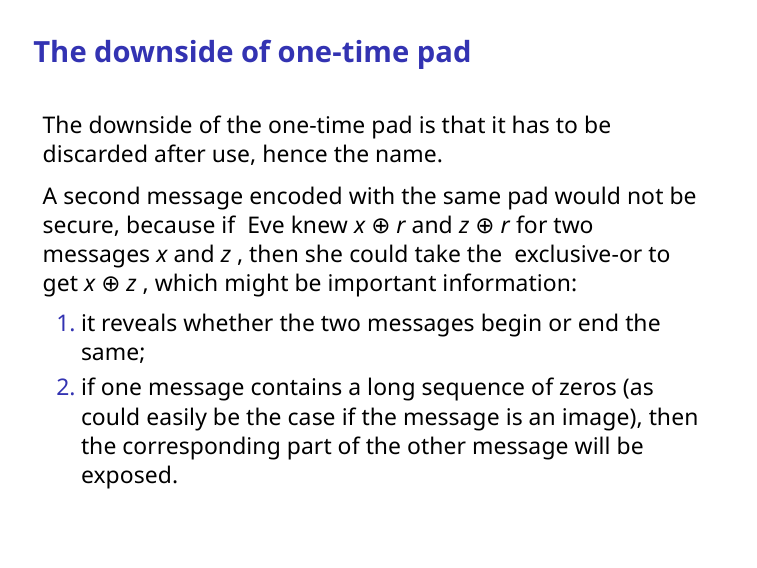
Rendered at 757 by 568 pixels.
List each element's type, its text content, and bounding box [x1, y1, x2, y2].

text_box The downside of the one-time pad is that it has to be discarded after use, hence the name. A second message encoded with the same pad would not be secure, because if Eve knew x ⊕ r and z ⊕ r for two messages x and z , then she could take the exclusive-or to get x ⊕ z , which might be important information: it reveals whether the two messages begin or end the same; if one message contains a long sequence of zeros (as could easily be the case if the message is an image), then the corresponding part of the other message will be exposed. [40, 108, 710, 518]
title The downside of one-time pad [31, 33, 757, 129]
